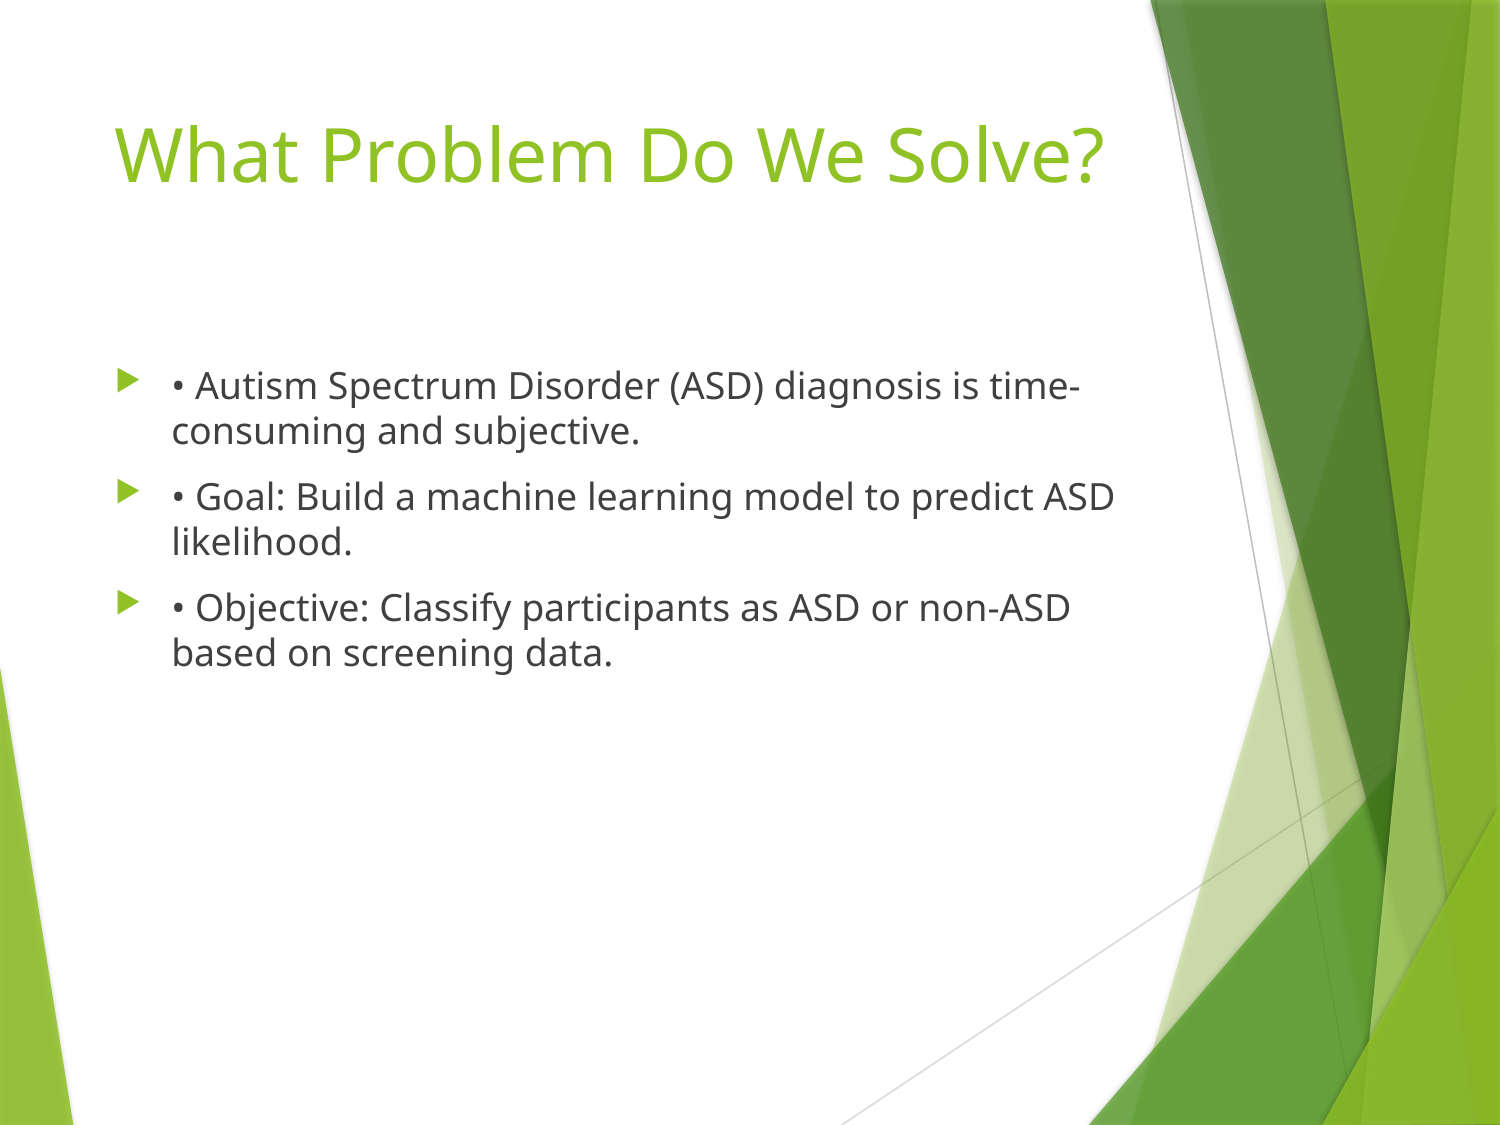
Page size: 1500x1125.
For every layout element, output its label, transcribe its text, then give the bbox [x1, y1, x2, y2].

title What Problem Do We Solve? [99, 99, 1142, 317]
list • Autism Spectrum Disorder (ASD) diagnosis is time-consuming and subjective. • Goal: Build a machine learning model to predict ASD likelihood. • Objective: Classify participants as ASD or non-ASD based on screening data. [99, 354, 1142, 992]
